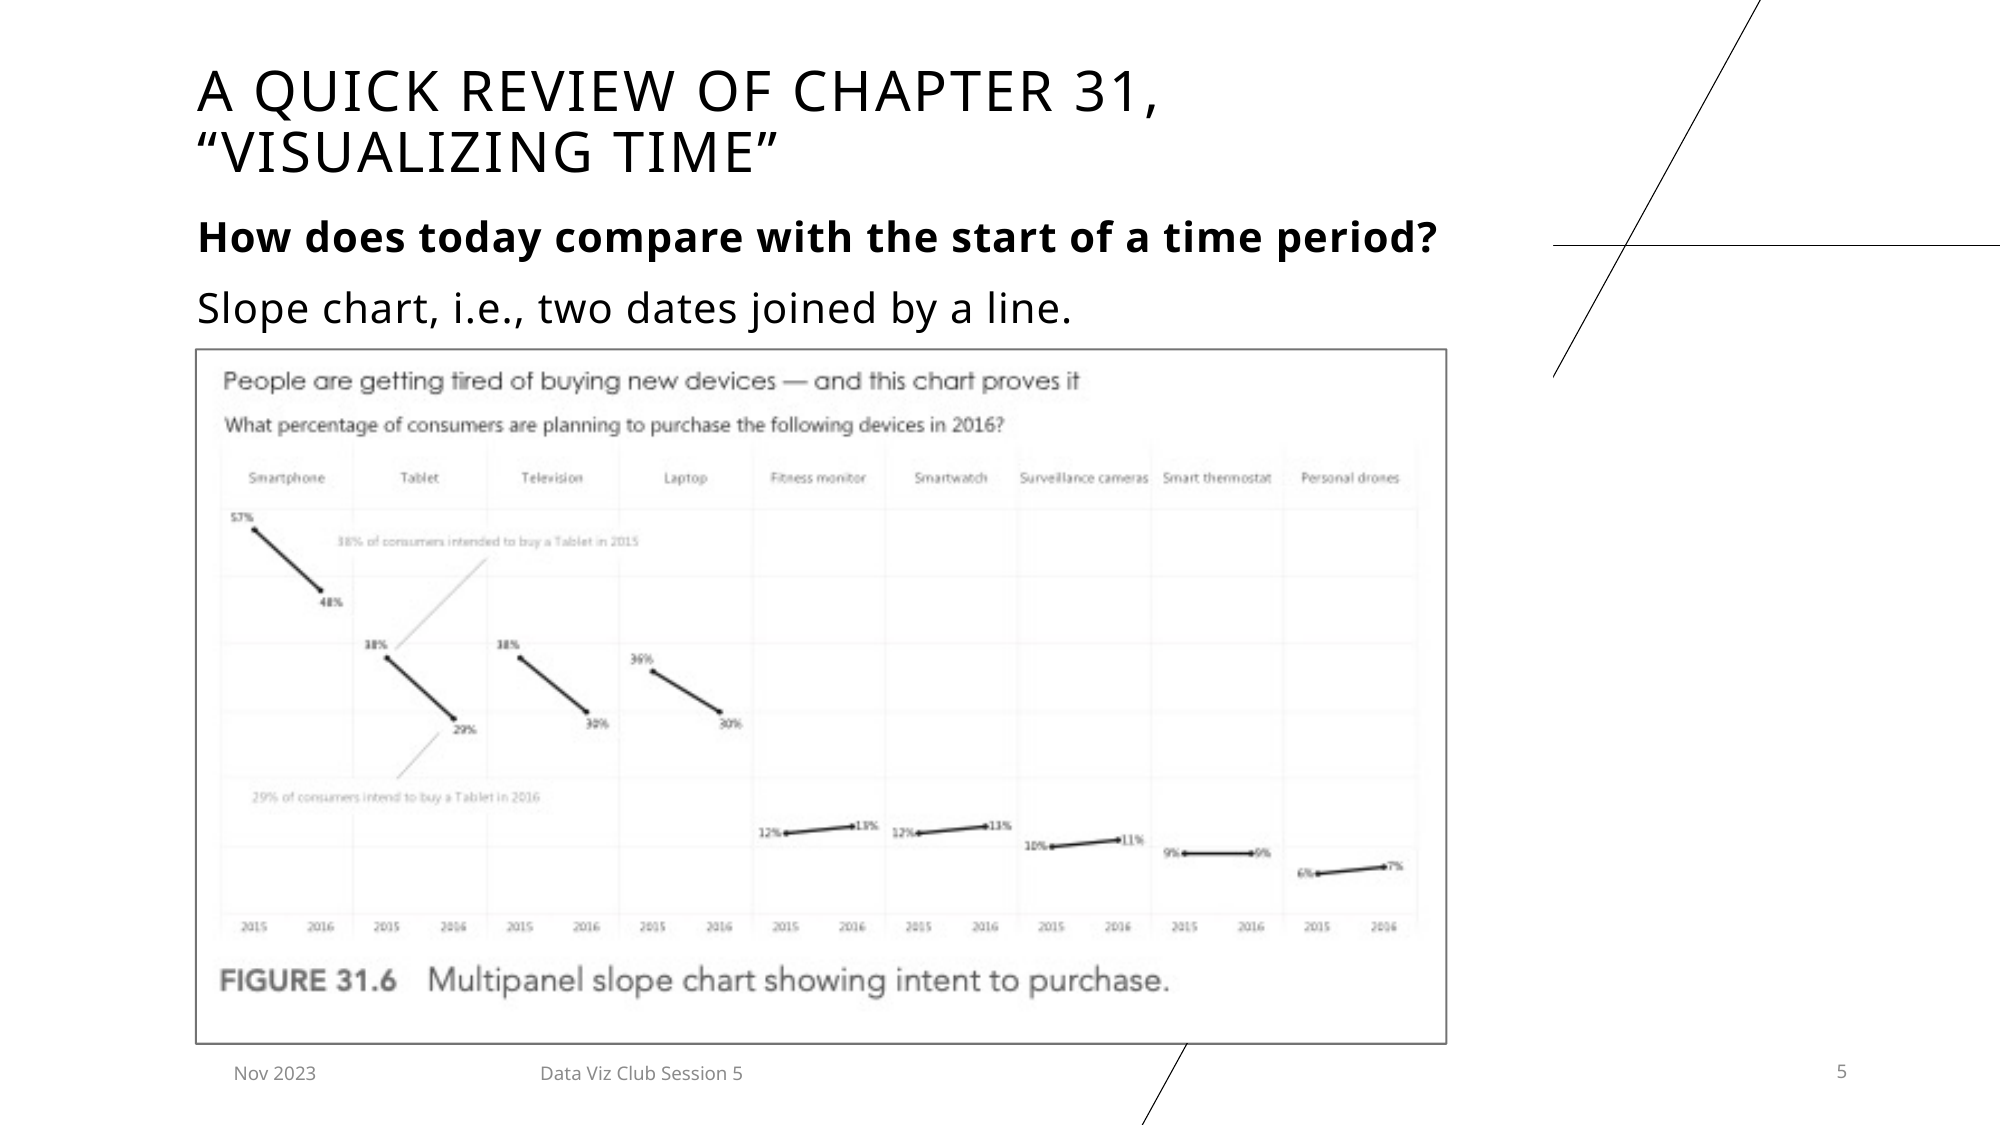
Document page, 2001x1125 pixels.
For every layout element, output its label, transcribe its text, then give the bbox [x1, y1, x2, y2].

text_box Data Viz Club Session 5 [437, 1045, 846, 1103]
text_box Nov 2023 [218, 1045, 381, 1103]
title A quick review OF Chapter 31, “Visualizing time” [182, 55, 1201, 192]
slide_number 5 [1412, 1042, 1863, 1103]
text_box [192, 202, 1596, 934]
picture [196, 350, 1446, 1043]
text_box How does today compare with the start of a time period? Slope chart, i.e., two dates joined by a line. [182, 203, 1554, 1043]
